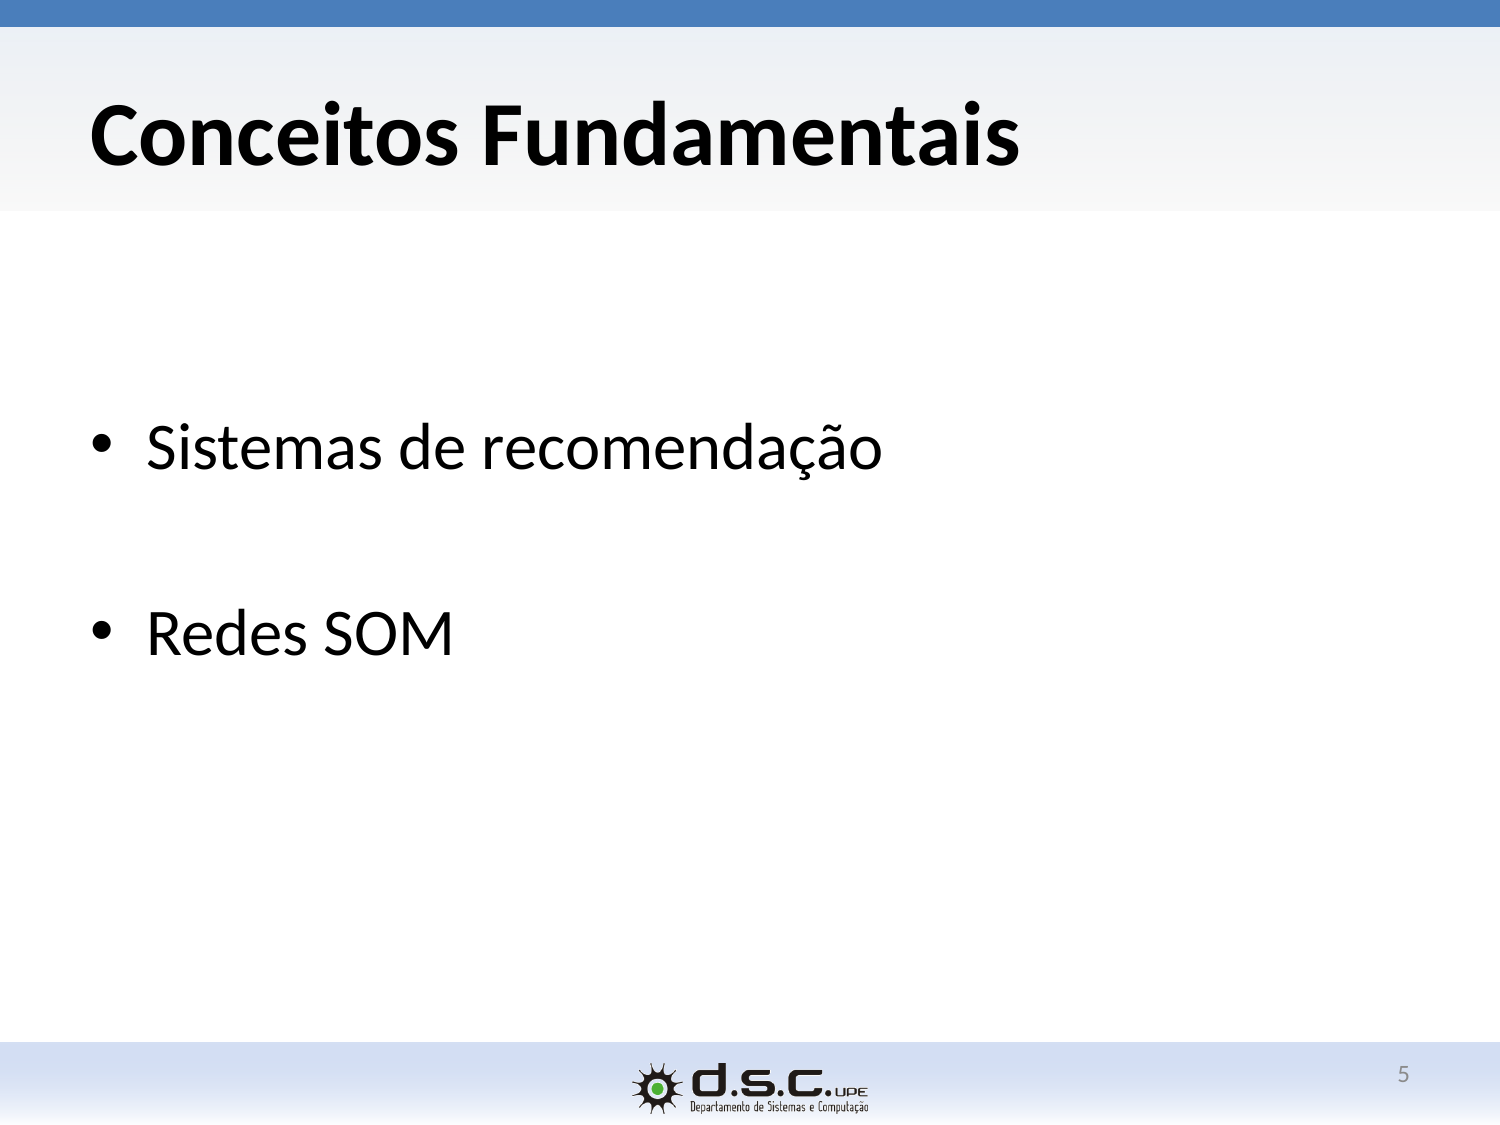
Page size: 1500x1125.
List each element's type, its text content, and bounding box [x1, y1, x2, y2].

title Conceitos Fundamentais [75, 35, 1425, 223]
slide_number 5 [1074, 1042, 1425, 1103]
list Sistemas de recomendação Redes SOM [75, 394, 1425, 730]
picture [632, 1063, 868, 1114]
